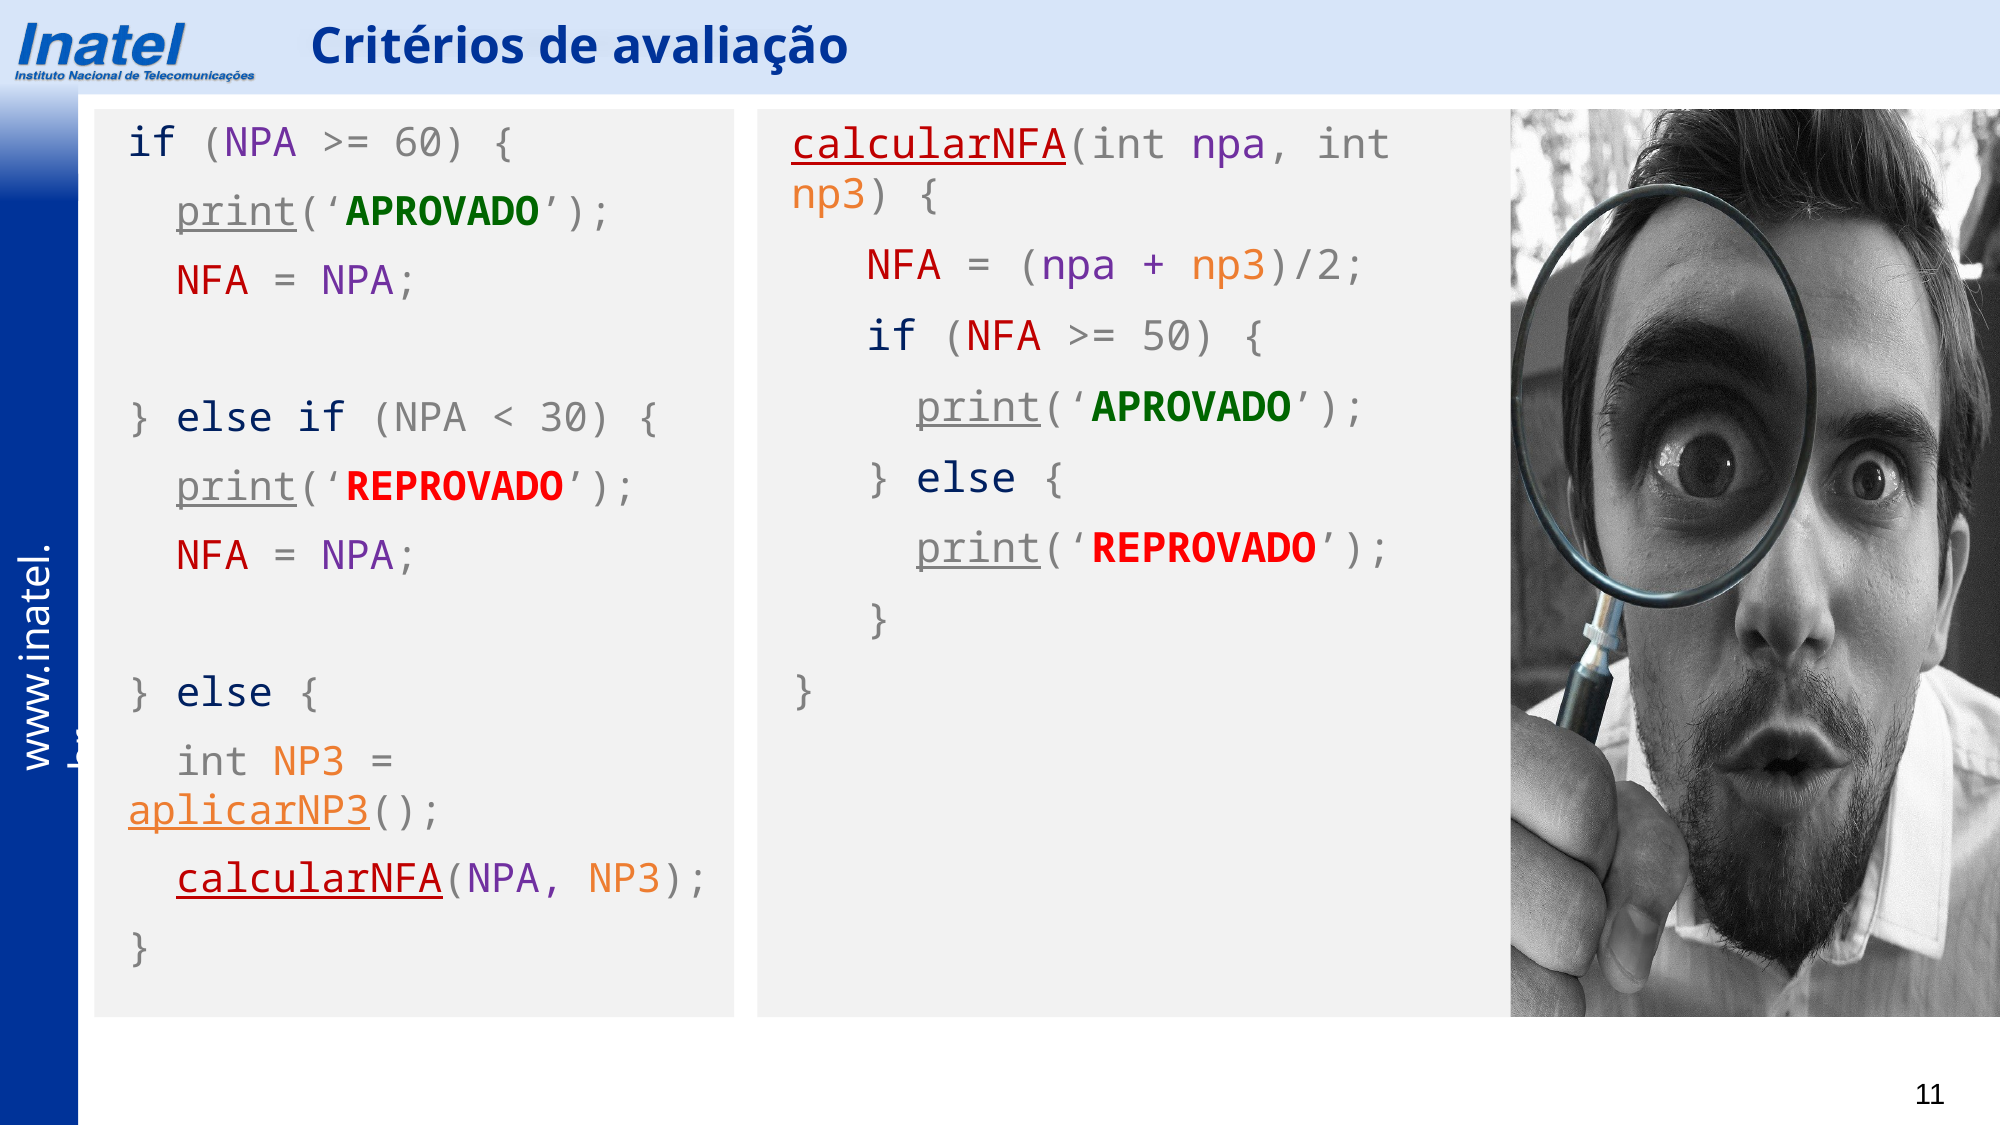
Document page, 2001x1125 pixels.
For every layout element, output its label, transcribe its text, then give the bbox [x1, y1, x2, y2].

text_box Critérios de avaliação [295, 0, 2000, 96]
text_box calcularNFA(int npa, int np3) { NFA = (npa + np3)/2; if (NFA >= 50) { print(‘APROVADO’); } else { print(‘REPROVADO’); } } [757, 109, 1484, 1018]
text_box if (NPA >= 60) { print(‘APROVADO’); NFA = NPA; } else if (NPA < 30) { print(‘REPROVADO’); NFA = NPA; } else { int NP3 = aplicarNP3(); calcularNFA(NPA, NP3); } [94, 109, 735, 1018]
picture [1484, 108, 2000, 1018]
picture [12, 20, 258, 85]
